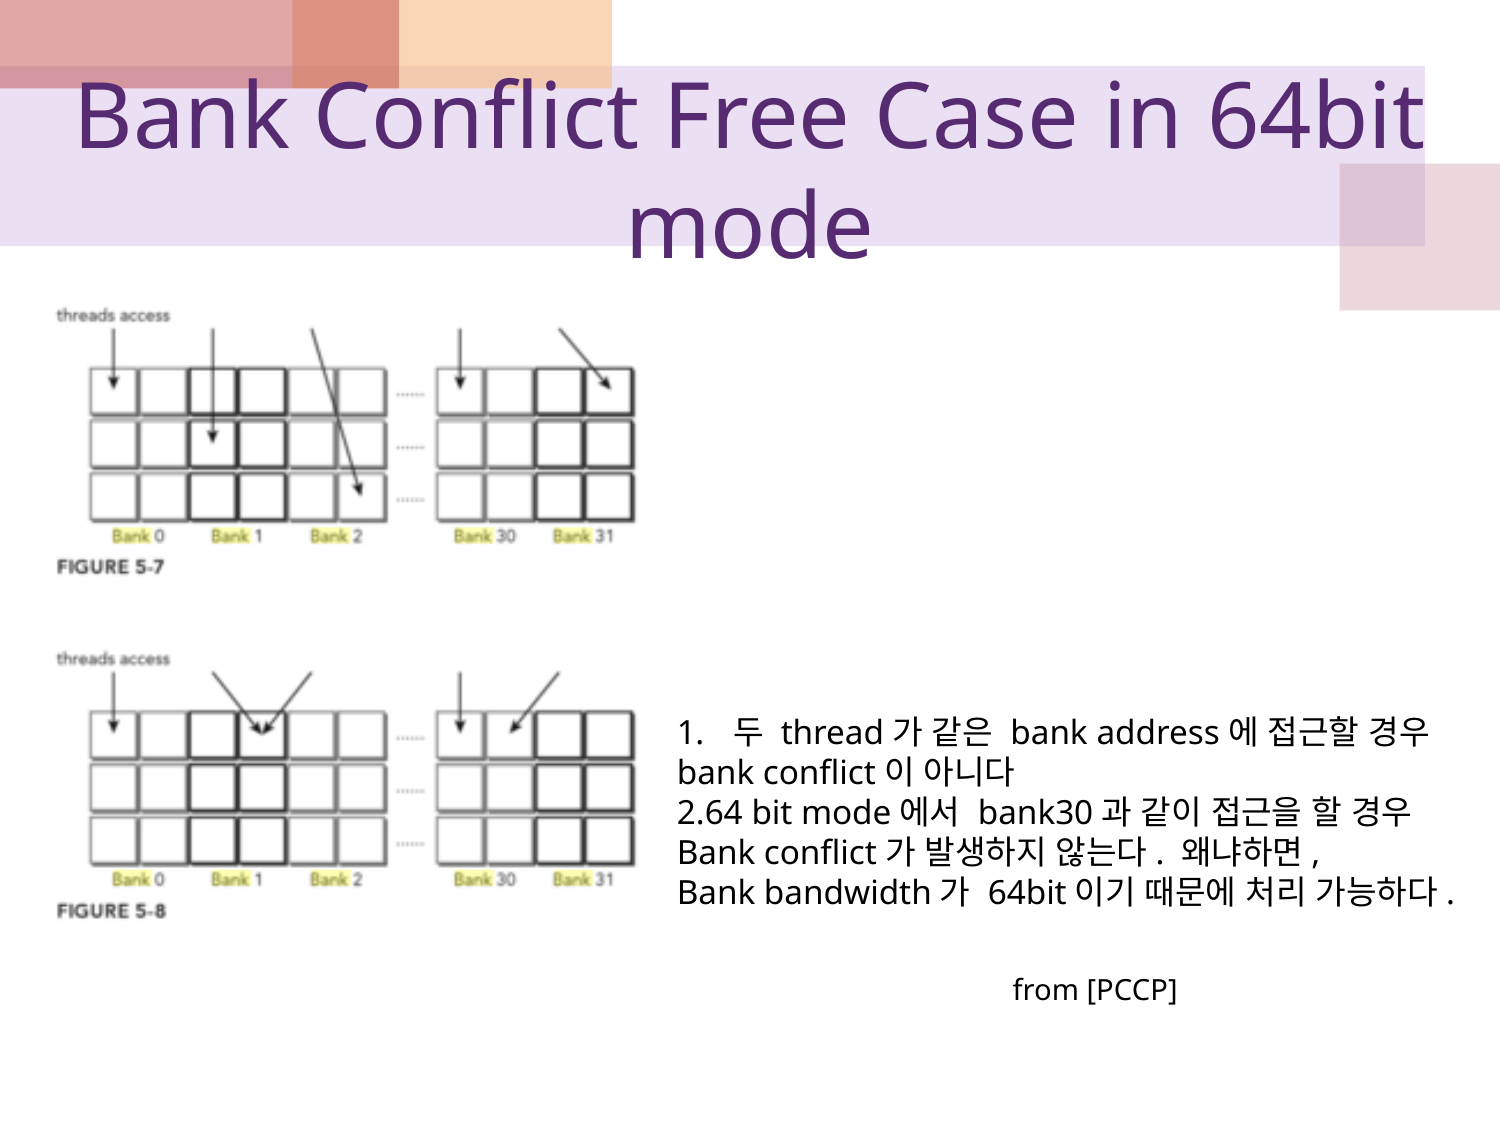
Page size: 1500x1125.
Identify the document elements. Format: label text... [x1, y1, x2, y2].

text_box 두 thread가 같은 bank address에 접근할 경우 bank conflict이 아니다 2.64 bit mode에서 bank30과 같이 접근을 할 경우 Bank conflict가 발생하지 않는다. 왜냐하면, Bank bandwidth가 64bit이기 때문에 처리 가능하다. [801, 704, 1470, 959]
text_box from [PCCP] [998, 964, 1317, 1049]
title Bank Conflict Free Case in 64bit mode [29, 88, 1471, 247]
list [5, 283, 795, 972]
